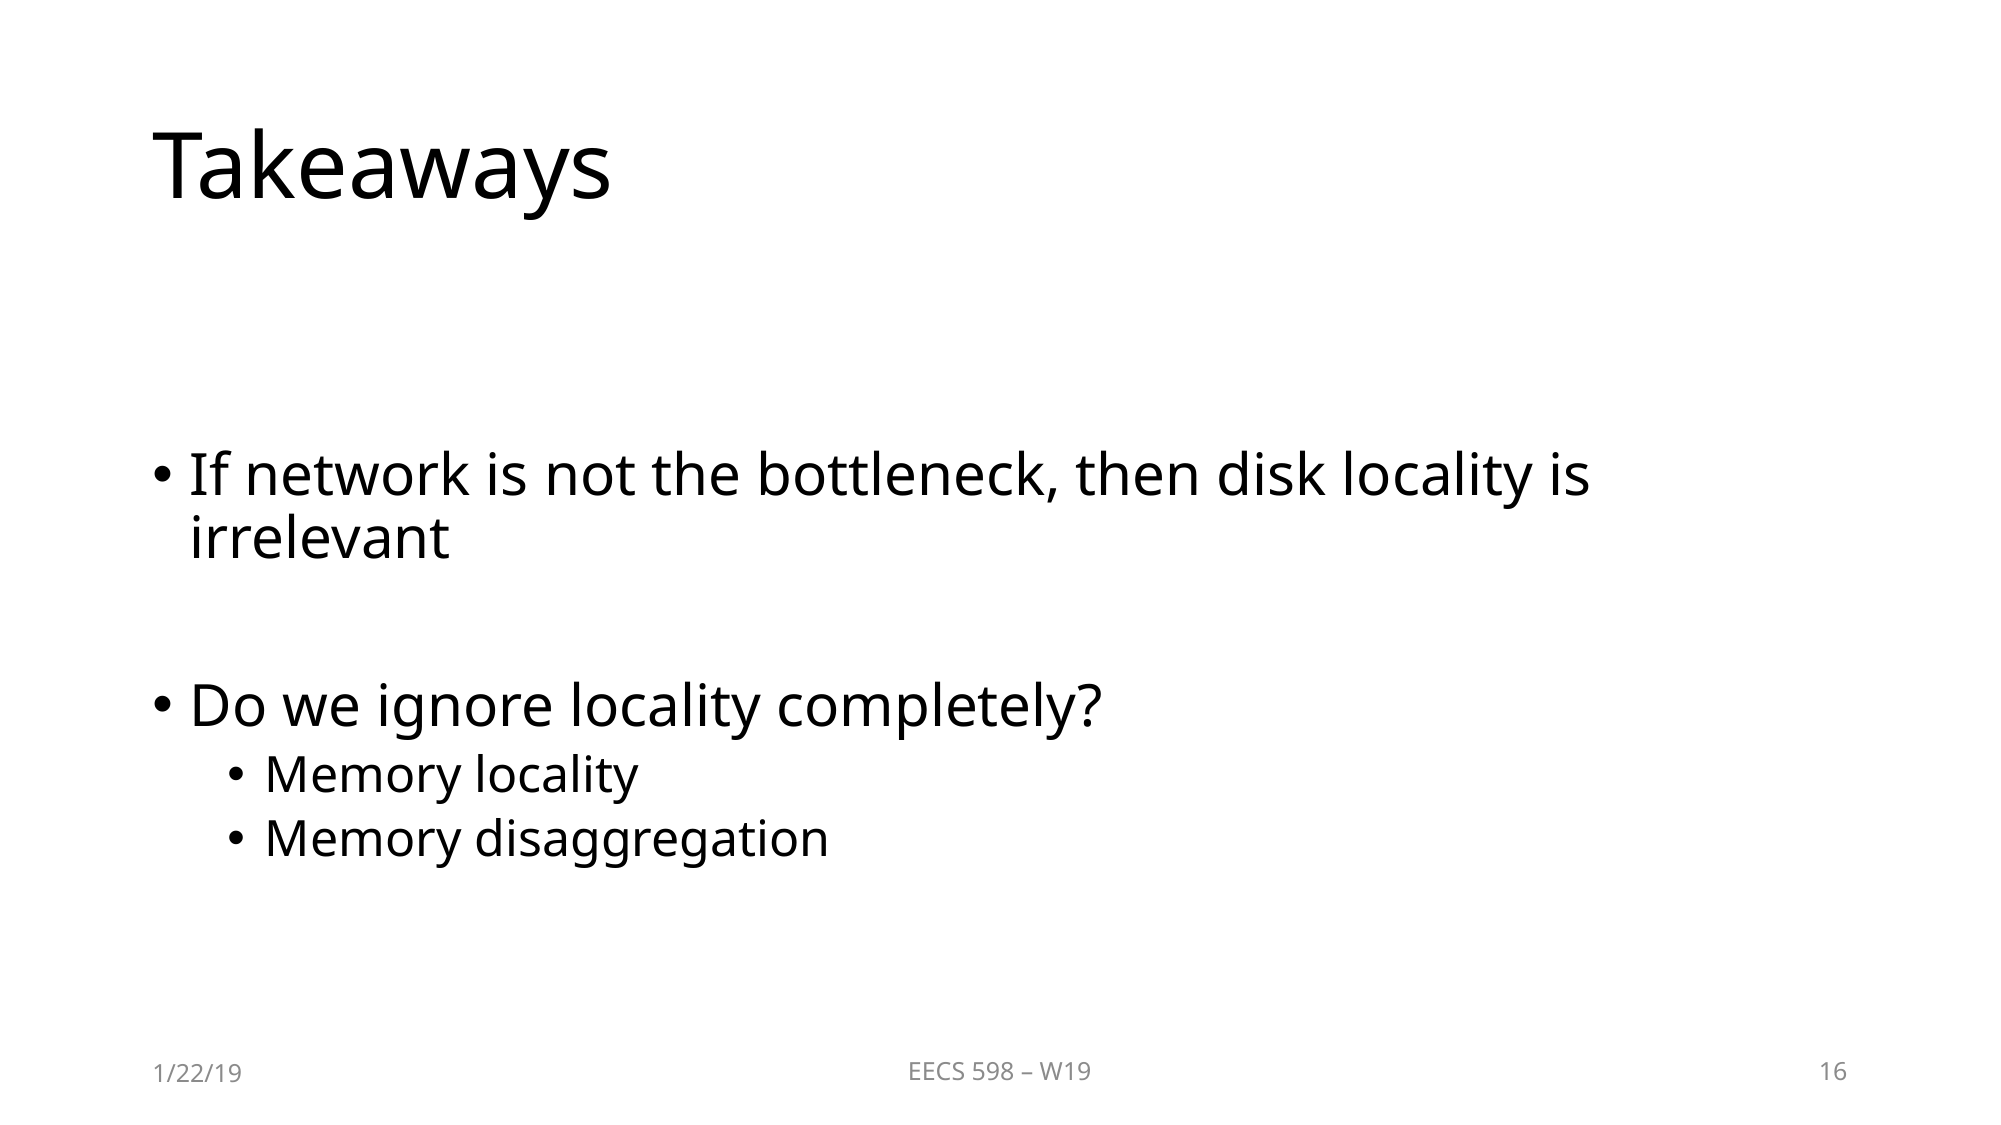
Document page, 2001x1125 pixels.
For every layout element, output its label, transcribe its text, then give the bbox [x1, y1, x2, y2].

slide_number 16 [1412, 1042, 1863, 1103]
title Takeaways [137, 59, 1863, 278]
list If network is not the bottleneck, then disk locality is irrelevant Do we ignore locality completely? Memory locality Memory disaggregation [137, 299, 1863, 1014]
footer EECS 598 – W19 [662, 1042, 1338, 1103]
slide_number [137, 1042, 588, 1103]
